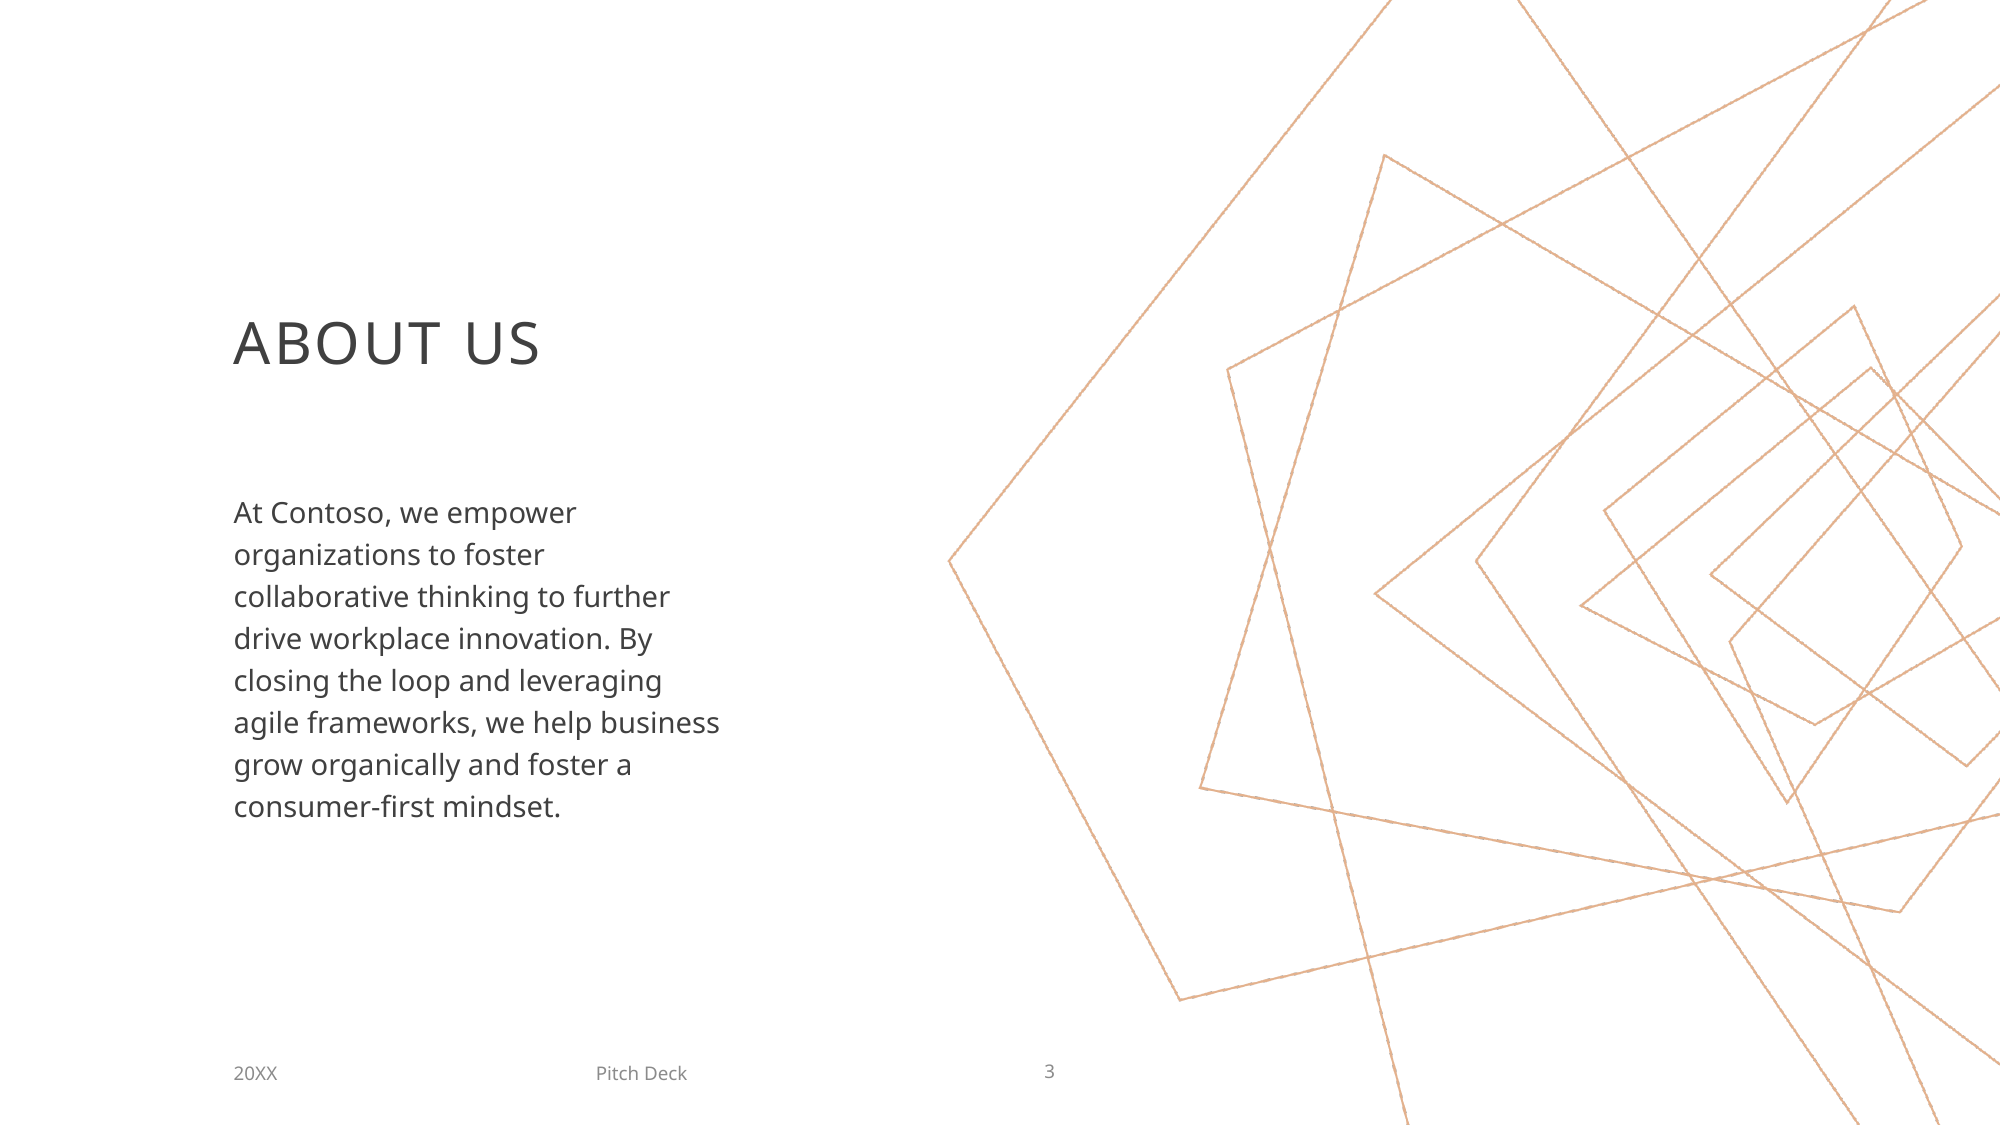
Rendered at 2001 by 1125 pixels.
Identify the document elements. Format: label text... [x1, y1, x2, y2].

slide_number 20XX [218, 1042, 381, 1103]
list At Contoso, we empower organizations to foster collaborative thinking to further drive workplace innovation. By closing the loop and leveraging agile frameworks, we help business grow organically and foster a consumer-first mindset. [218, 479, 740, 893]
footer Pitch Deck [437, 1042, 846, 1103]
picture [900, 0, 2000, 1125]
title ABOUT US [218, 167, 740, 385]
slide_number 3 [908, 1042, 1071, 1103]
